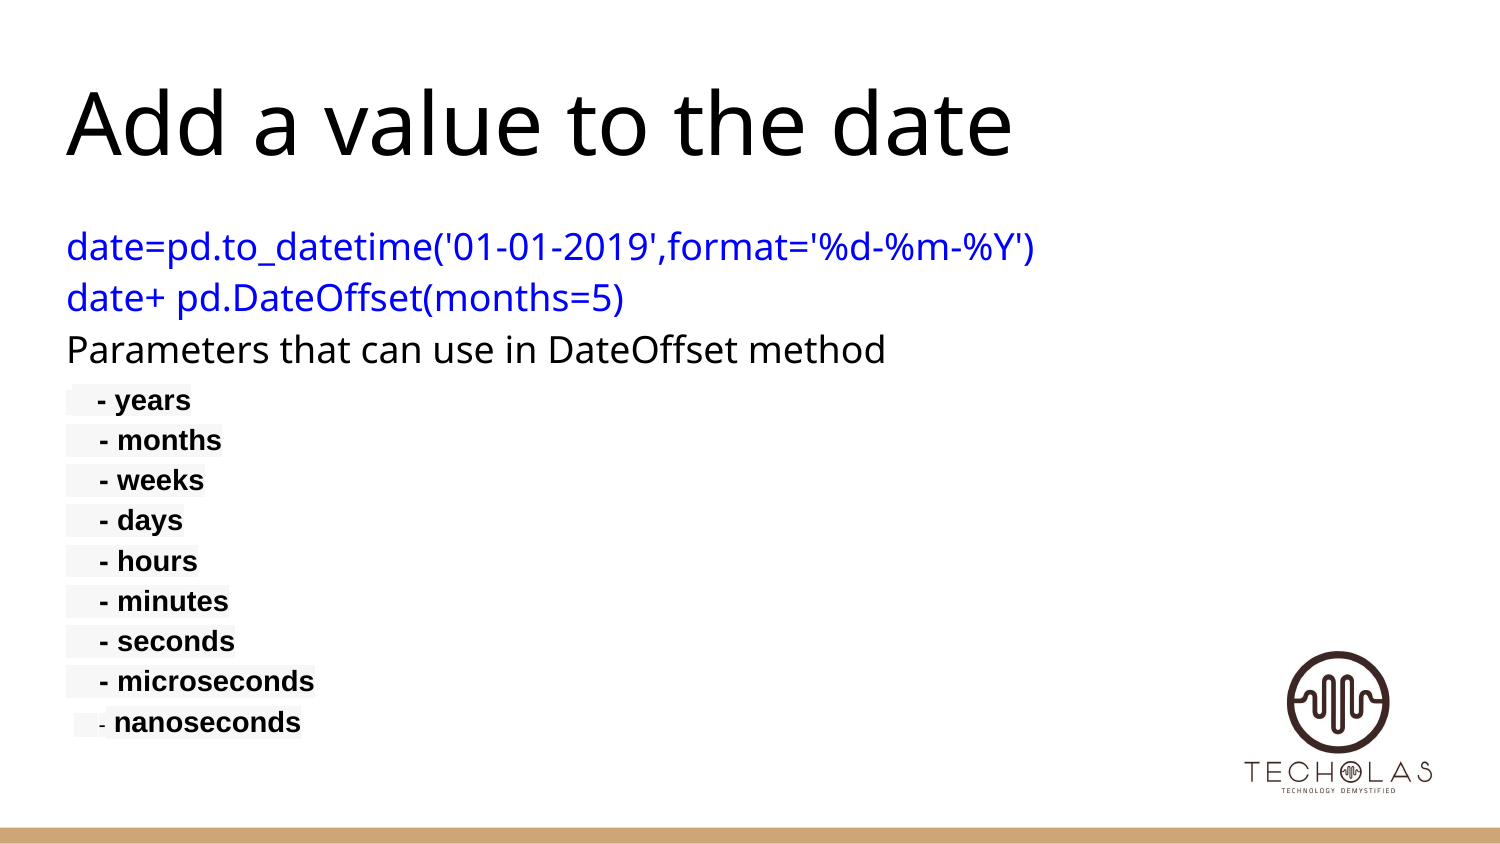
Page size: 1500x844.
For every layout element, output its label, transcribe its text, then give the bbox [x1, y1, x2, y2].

title Add a value to the date [51, 51, 1449, 189]
list date=pd.to_datetime('01-01-2019',format='%d-%m-%Y') date+ pd.DateOffset(months=5) Parameters that can use in DateOffset method - years - months - weeks - days - hours - minutes - seconds - microseconds - nanoseconds [51, 200, 1449, 818]
picture [1190, 613, 1500, 827]
